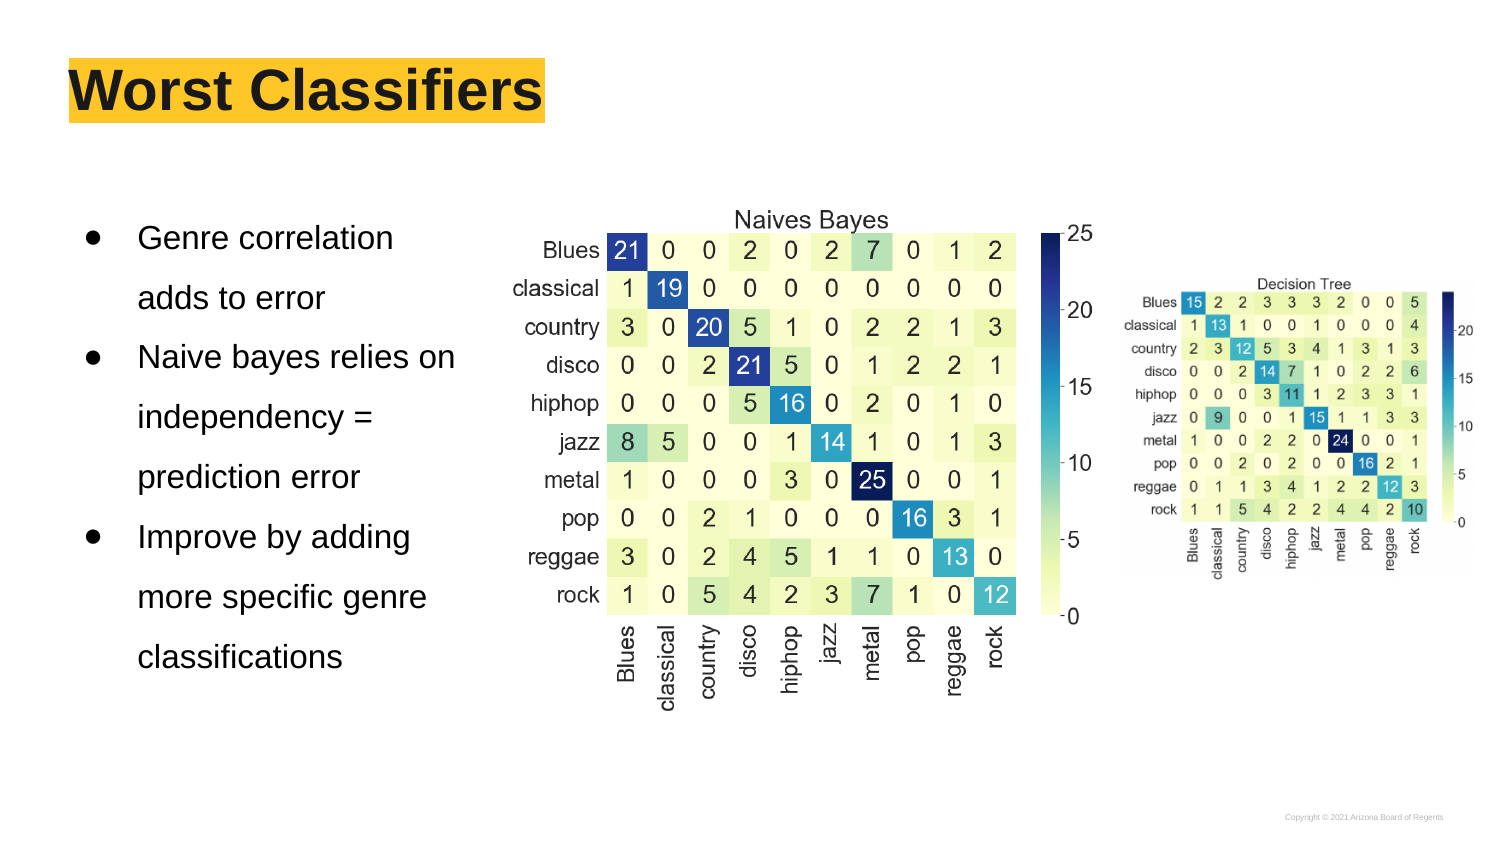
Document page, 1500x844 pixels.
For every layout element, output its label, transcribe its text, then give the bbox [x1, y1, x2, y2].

picture [1122, 275, 1475, 580]
list Genre correlation adds to error Naive bayes relies on independency = prediction error Improve by adding more specific genre classifications [47, 181, 481, 707]
title Worst Classifiers [53, 37, 973, 132]
picture [506, 205, 1097, 715]
